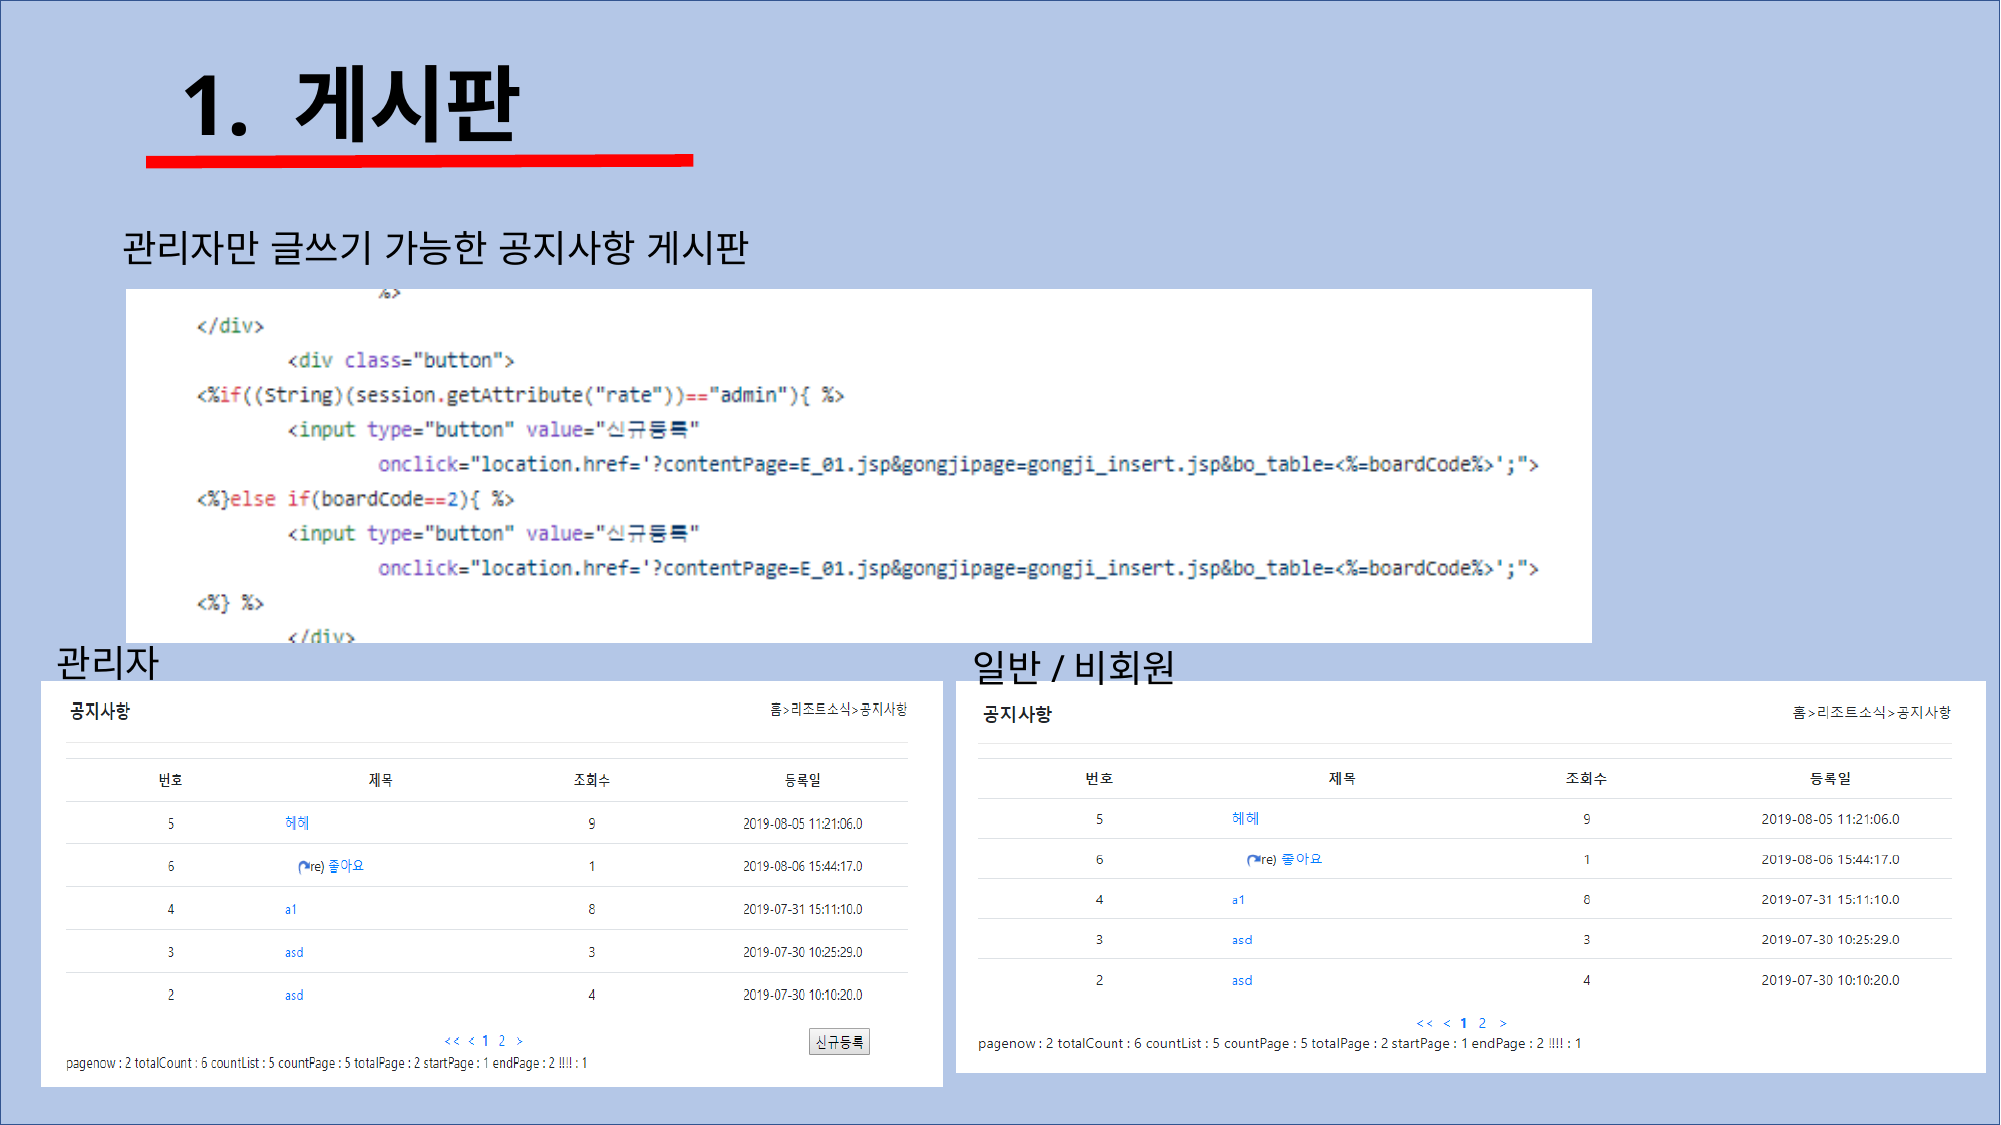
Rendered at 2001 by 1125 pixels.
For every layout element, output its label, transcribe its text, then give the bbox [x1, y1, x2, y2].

text_box [0, 0, 2000, 1125]
text_box 관리자만 글쓰기 가능한 공지사항 게시판 [107, 217, 1280, 278]
picture [41, 681, 943, 1087]
text_box 일반/비회원 [958, 637, 2000, 698]
picture [126, 289, 1592, 643]
picture [956, 681, 1986, 1073]
text_box 1. 게시판 [165, 44, 1705, 160]
text_box 관리자 [41, 632, 958, 693]
